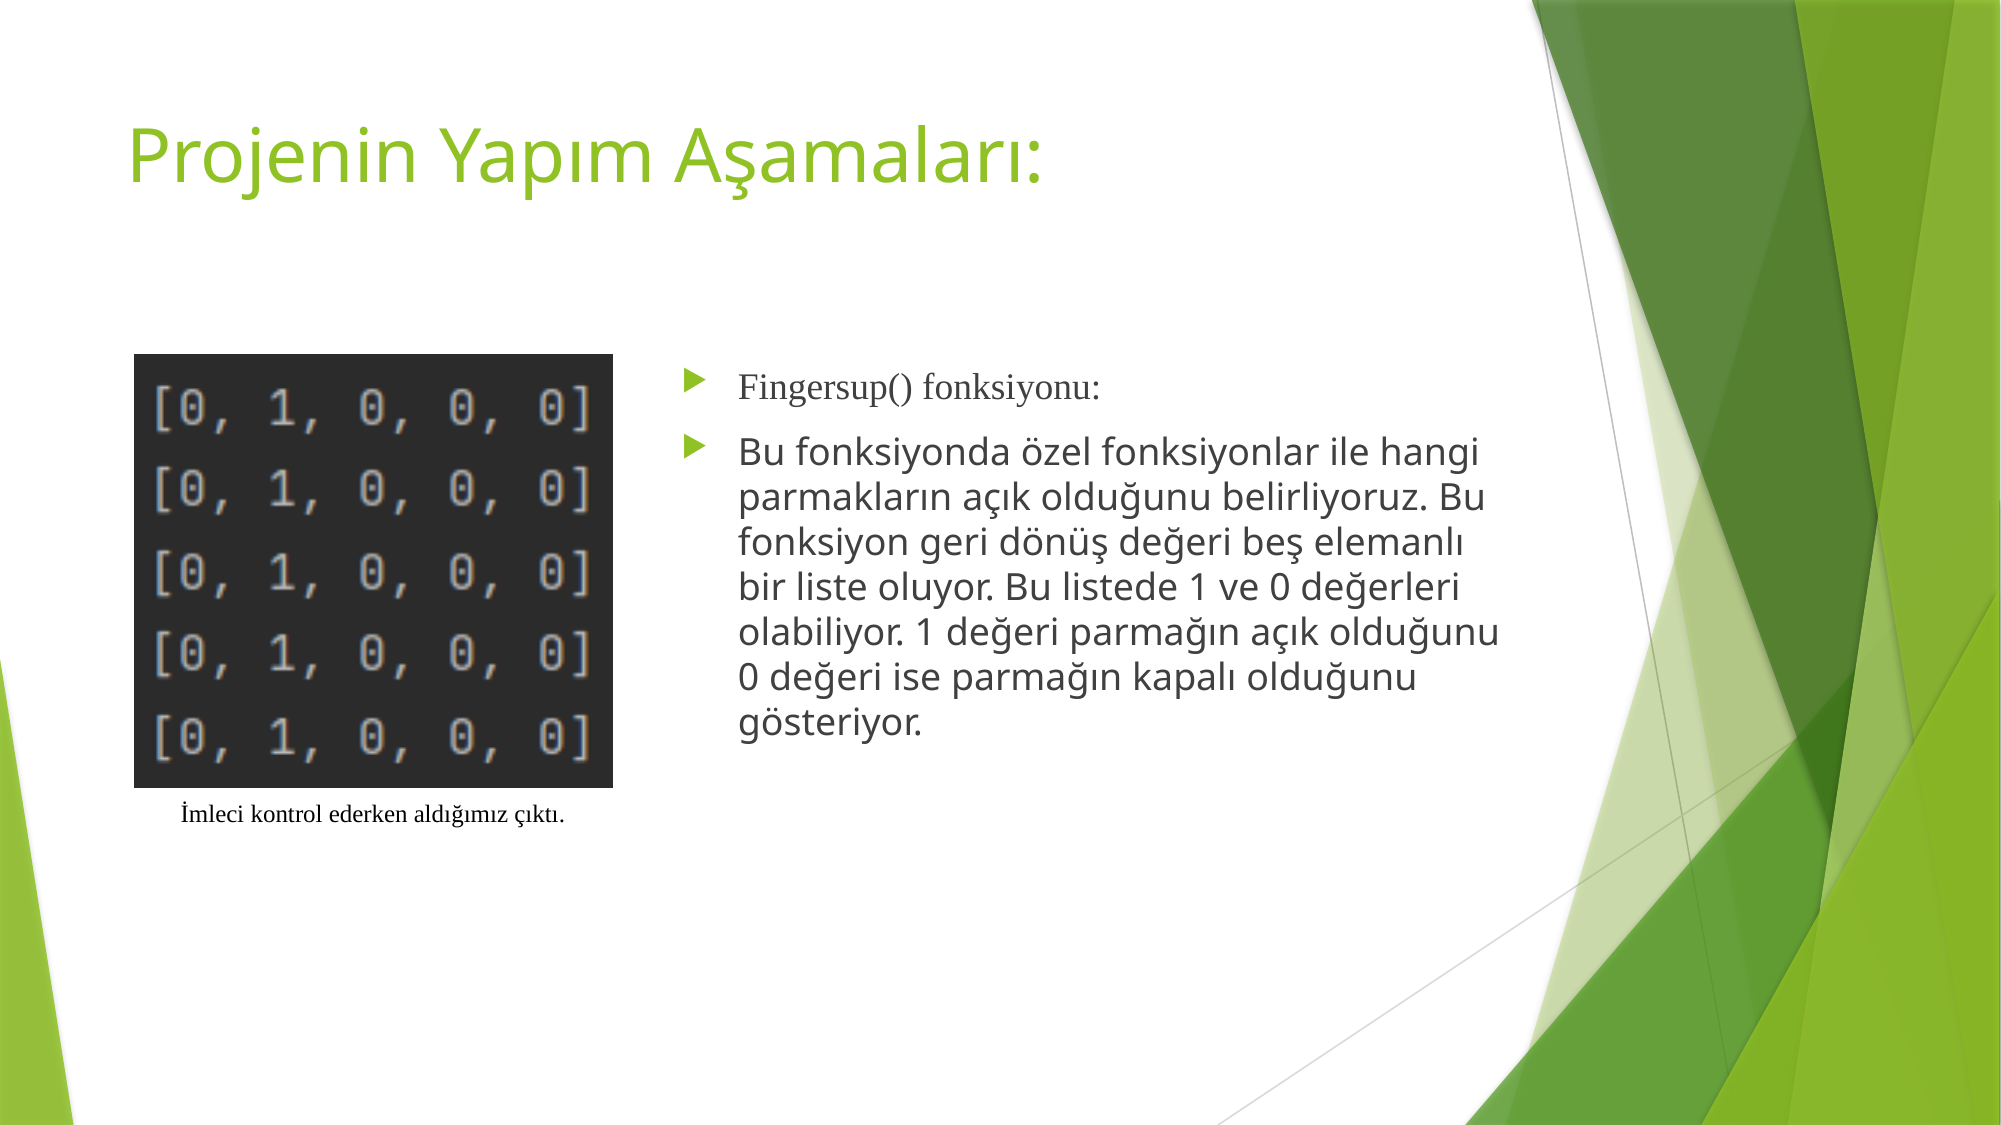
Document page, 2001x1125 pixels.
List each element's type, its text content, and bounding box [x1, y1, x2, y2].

list Fingersup() fonksiyonu: Bu fonksiyonda özel fonksiyonlar ile hangi parmakların açık olduğunu belirliyoruz. Bu fonksiyon geri dönüş değeri beş elemanlı bir liste oluyor. Bu listede 1 ve 0 değerleri olabiliyor. 1 değeri parmağın açık olduğunu 0 değeri ise parmağın kapalı olduğunu gösteriyor. [666, 354, 1521, 992]
title Projenin Yapım Aşamaları: [111, 99, 1522, 317]
text_box İmleci kontrol ederken aldığımız çıktı. [165, 799, 581, 835]
picture [133, 353, 613, 789]
